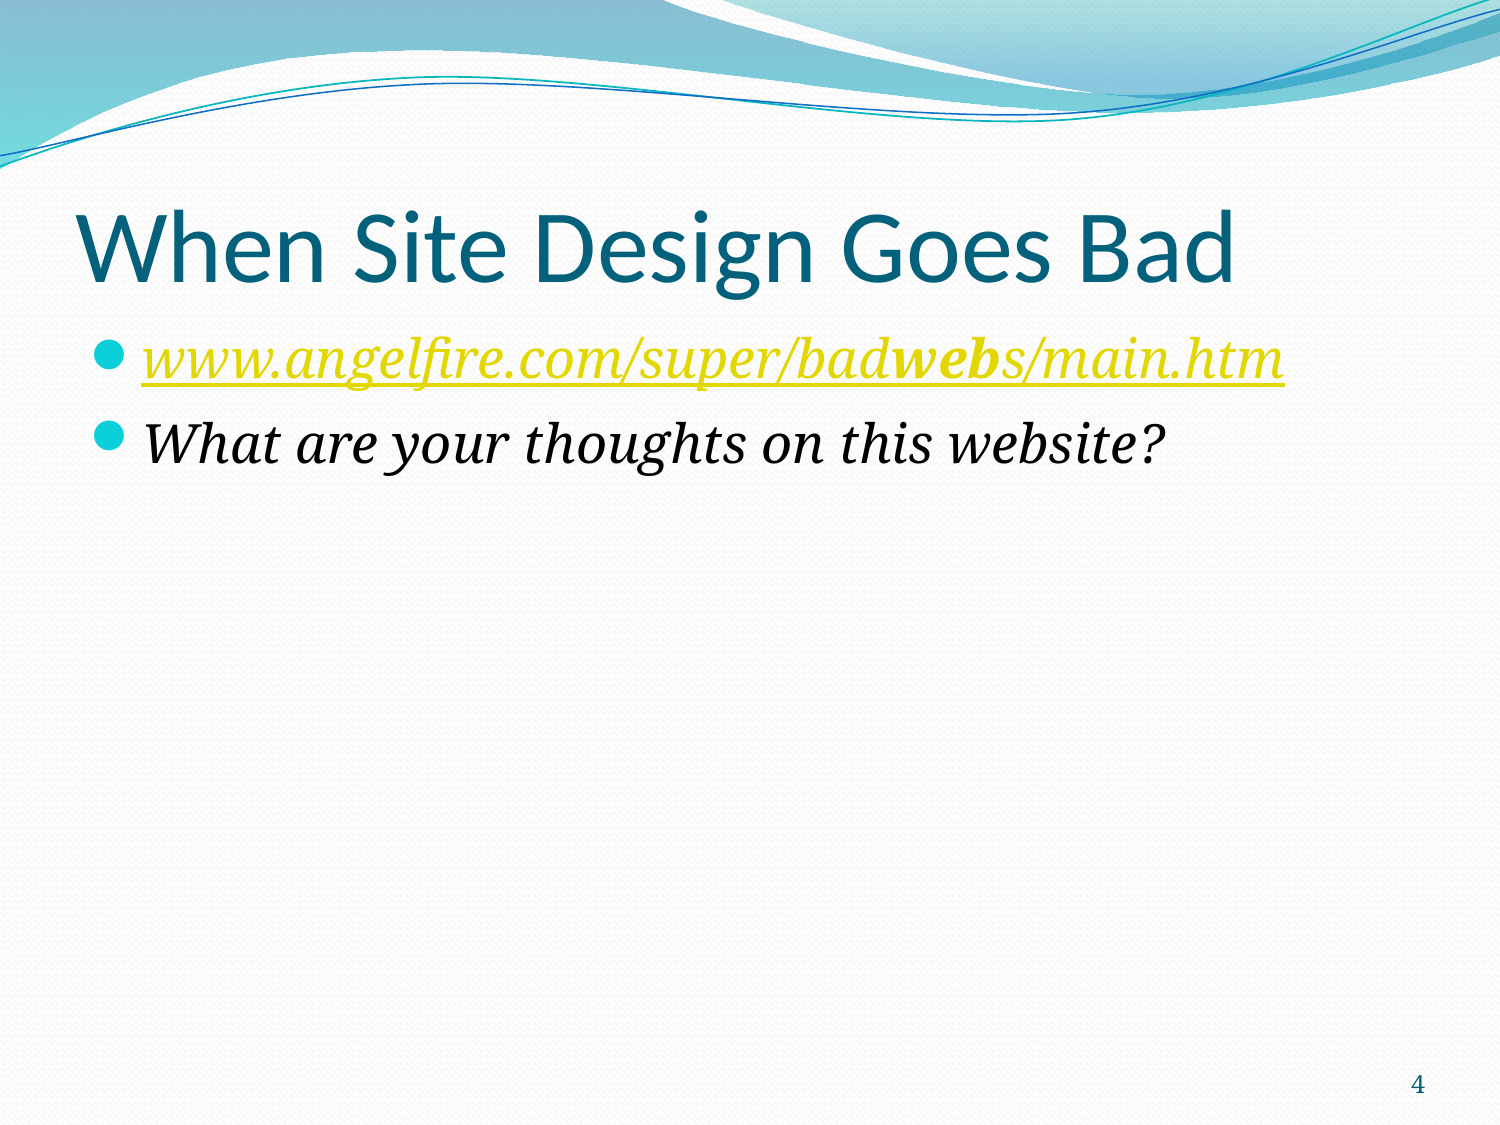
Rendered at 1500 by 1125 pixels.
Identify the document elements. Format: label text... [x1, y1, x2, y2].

slide_number 4 [1299, 1042, 1425, 1103]
title When Site Design Goes Bad [75, 115, 1425, 303]
list www.angelfire.com/super/badwebs/main.htm What are your thoughts on this website? [75, 317, 1425, 1038]
